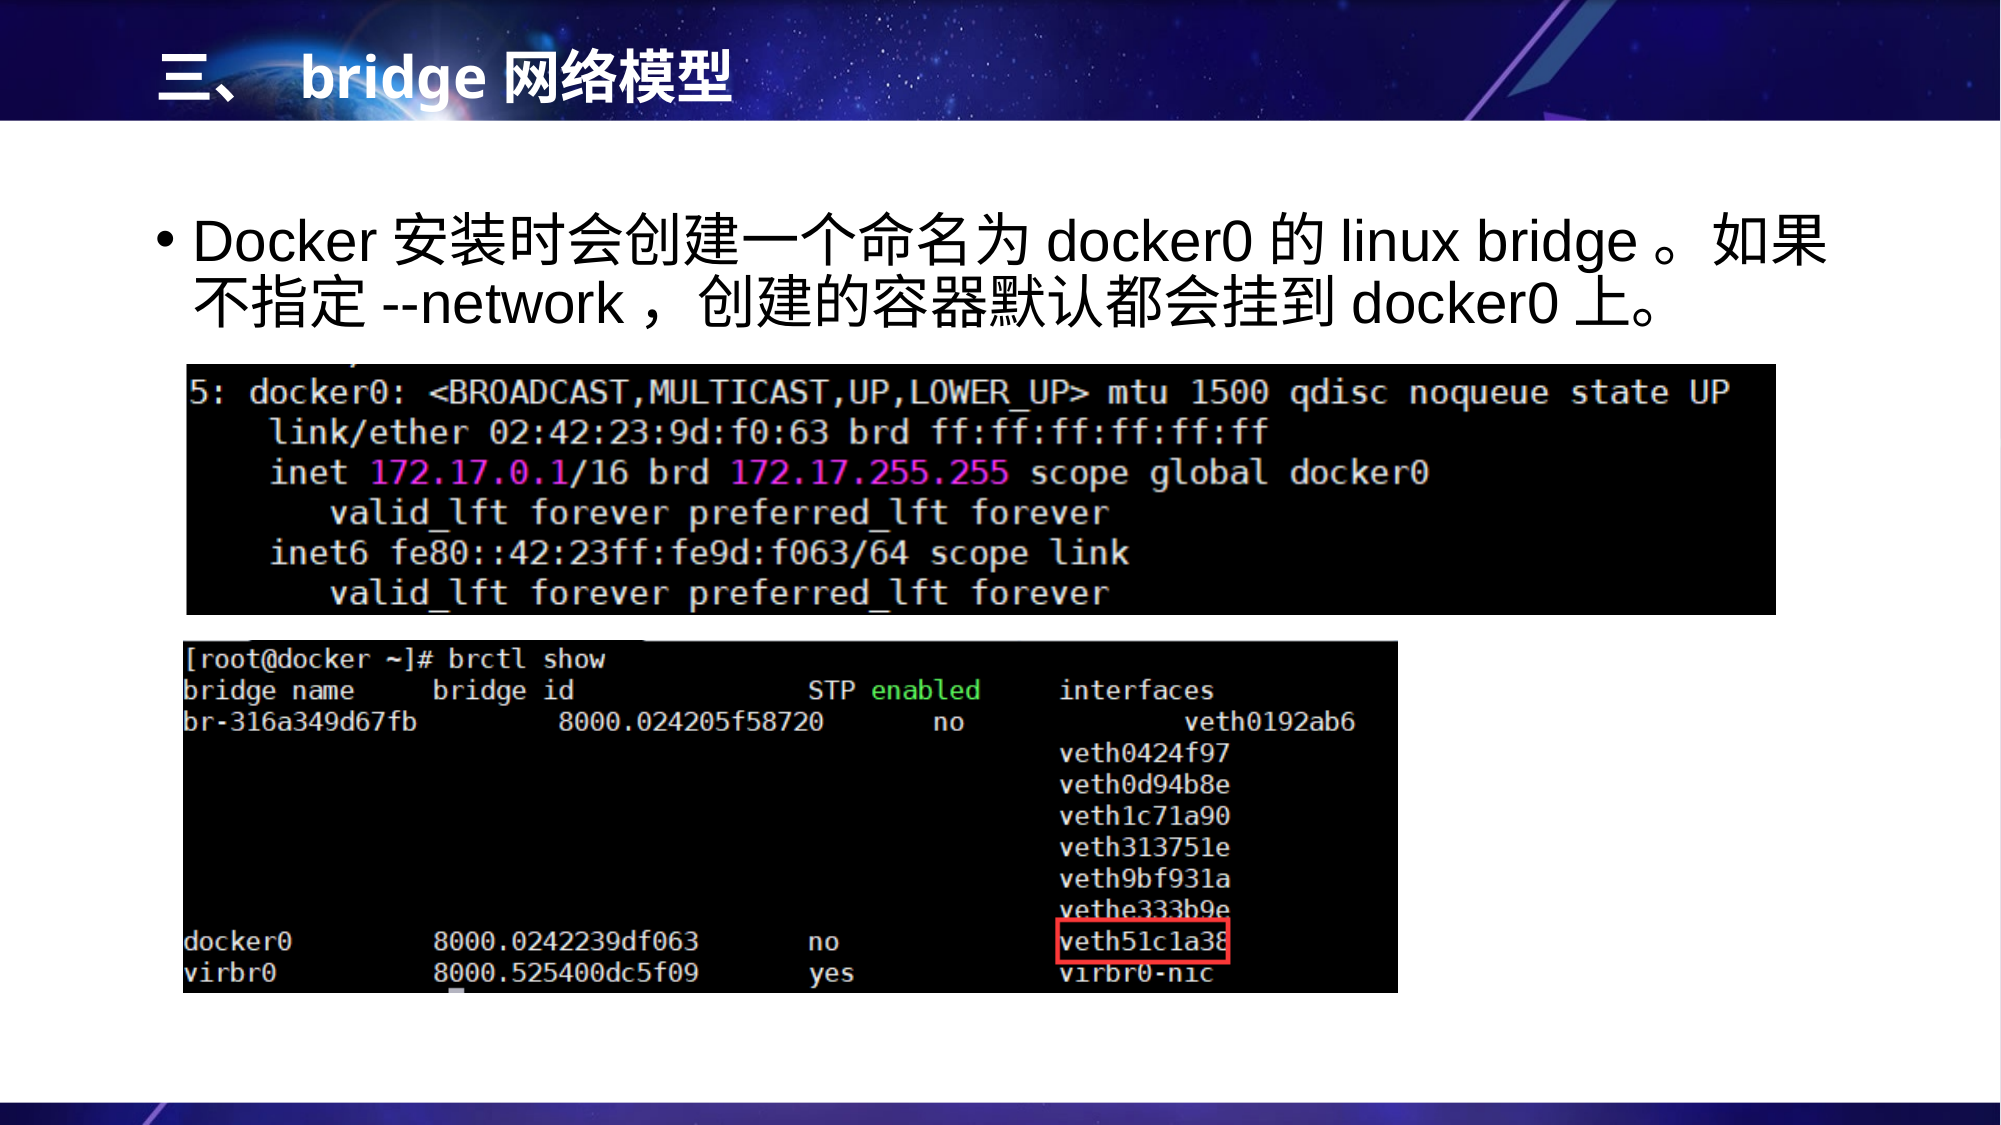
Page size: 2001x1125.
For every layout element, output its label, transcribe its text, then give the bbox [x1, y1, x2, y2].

picture [183, 364, 1776, 615]
picture [183, 640, 1398, 993]
picture [0, 0, 2001, 1125]
title 三、 bridge网络模型 [140, 39, 1866, 121]
